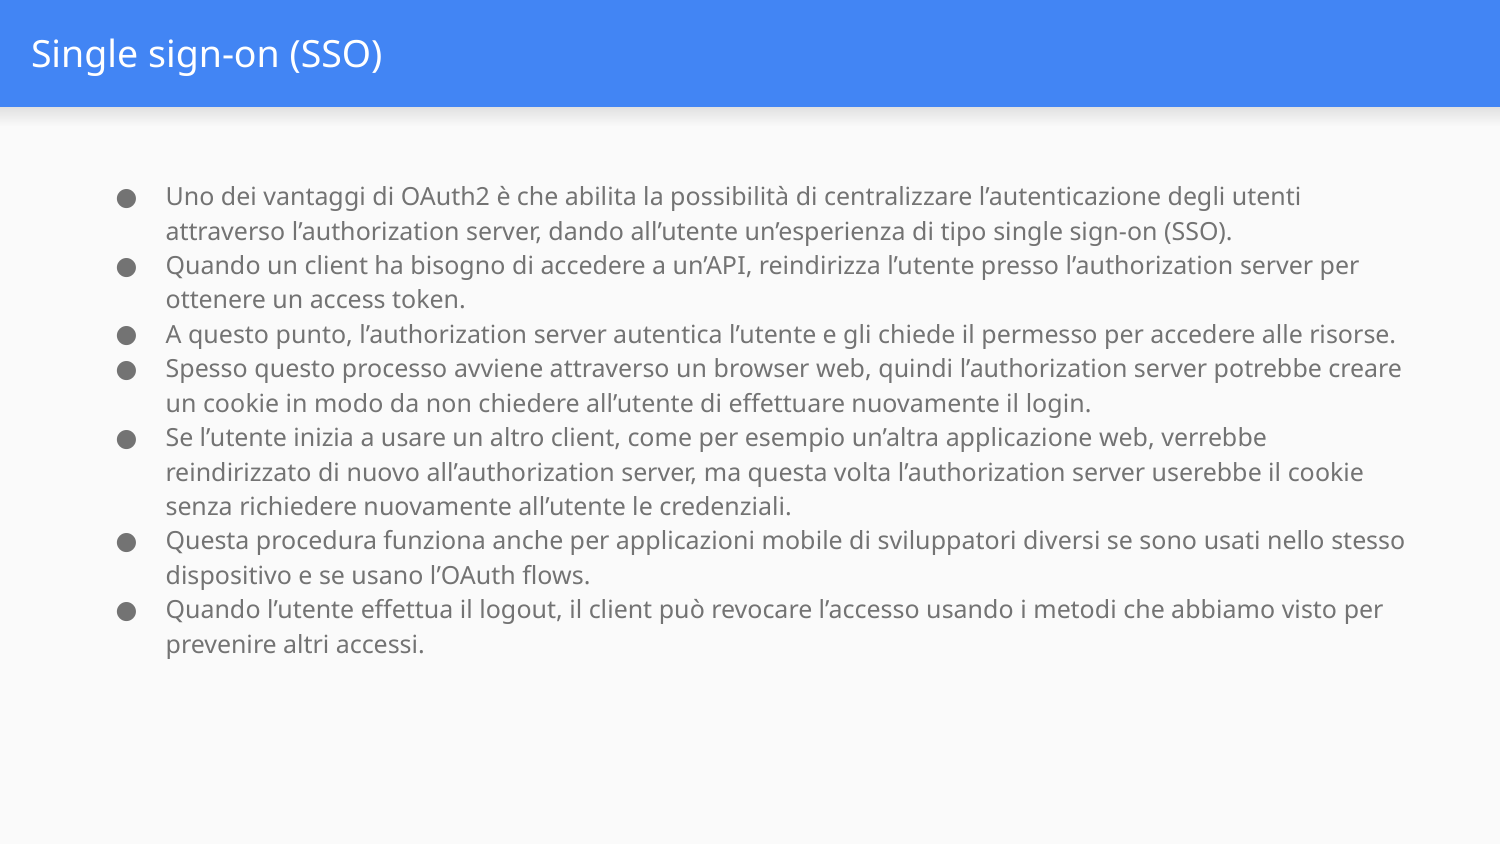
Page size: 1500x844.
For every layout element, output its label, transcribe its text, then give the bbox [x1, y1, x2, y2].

list Uno dei vantaggi di OAuth2 è che abilita la possibilità di centralizzare l’autenticazione degli utenti attraverso l’authorization server, dando all’utente un’esperienza di tipo single sign-on (SSO). Quando un client ha bisogno di accedere a un’API, reindirizza l’utente presso l’authorization server per ottenere un access token. A questo punto, l’authorization server autentica l’utente e gli chiede il permesso per accedere alle risorse. Spesso questo processo avviene attraverso un browser web, quindi l’authorization server potrebbe creare un cookie in modo da non chiedere all’utente di effettuare nuovamente il login. Se l’utente inizia a usare un altro client, come per esempio un’altra applicazione web, verrebbe reindirizzato di nuovo all’authorization server, ma questa volta l’authorization server userebbe il cookie senza richiedere nuovamente all’utente le credenziali. Questa procedura funziona anche per applicazioni mobile di sviluppatori diversi se sono usati nello stesso dispositivo e se usano l’OAuth flows. Quando l’utente effettua il logout, il client può revocare l’accesso usando i metodi che abbiamo visto per prevenire altri accessi. [75, 161, 1425, 826]
title Single sign-on (SSO) [16, 2, 1464, 102]
